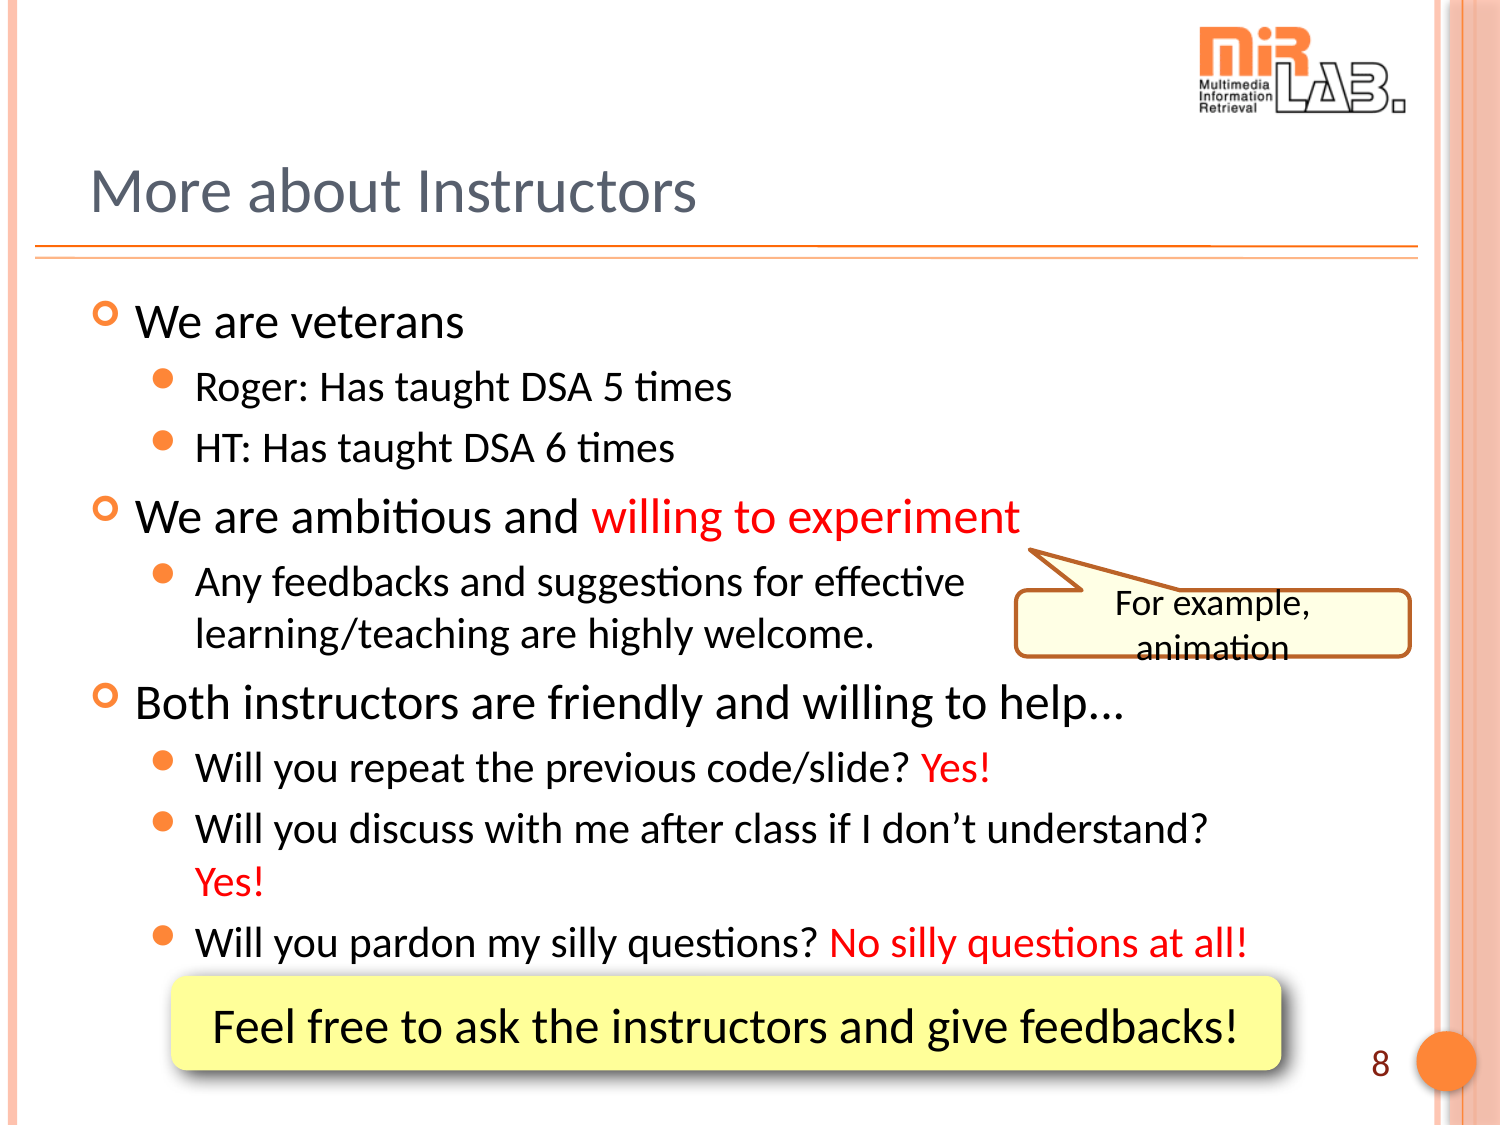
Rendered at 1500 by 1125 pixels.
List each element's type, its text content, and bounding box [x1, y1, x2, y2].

title More about Instructors [75, 45, 1372, 233]
text_box For example, animation [1013, 547, 1412, 659]
picture [1195, 22, 1408, 118]
text_box Feel free to ask the instructors and give feedbacks! [168, 973, 1284, 1073]
list We are veterans Roger: Has taught DSA 5 times HT: Has taught DSA 6 times We are ambitious and willing to experiment Any feedbacks and suggestions for effective learning/teaching are highly welcome. Both instructors are friendly and willing to help... Will you repeat the previous code/slide? Yes! Will you discuss with me after class if I don’t understand? Yes! Will you pardon my silly questions? No silly questions at all! [75, 281, 1300, 1062]
